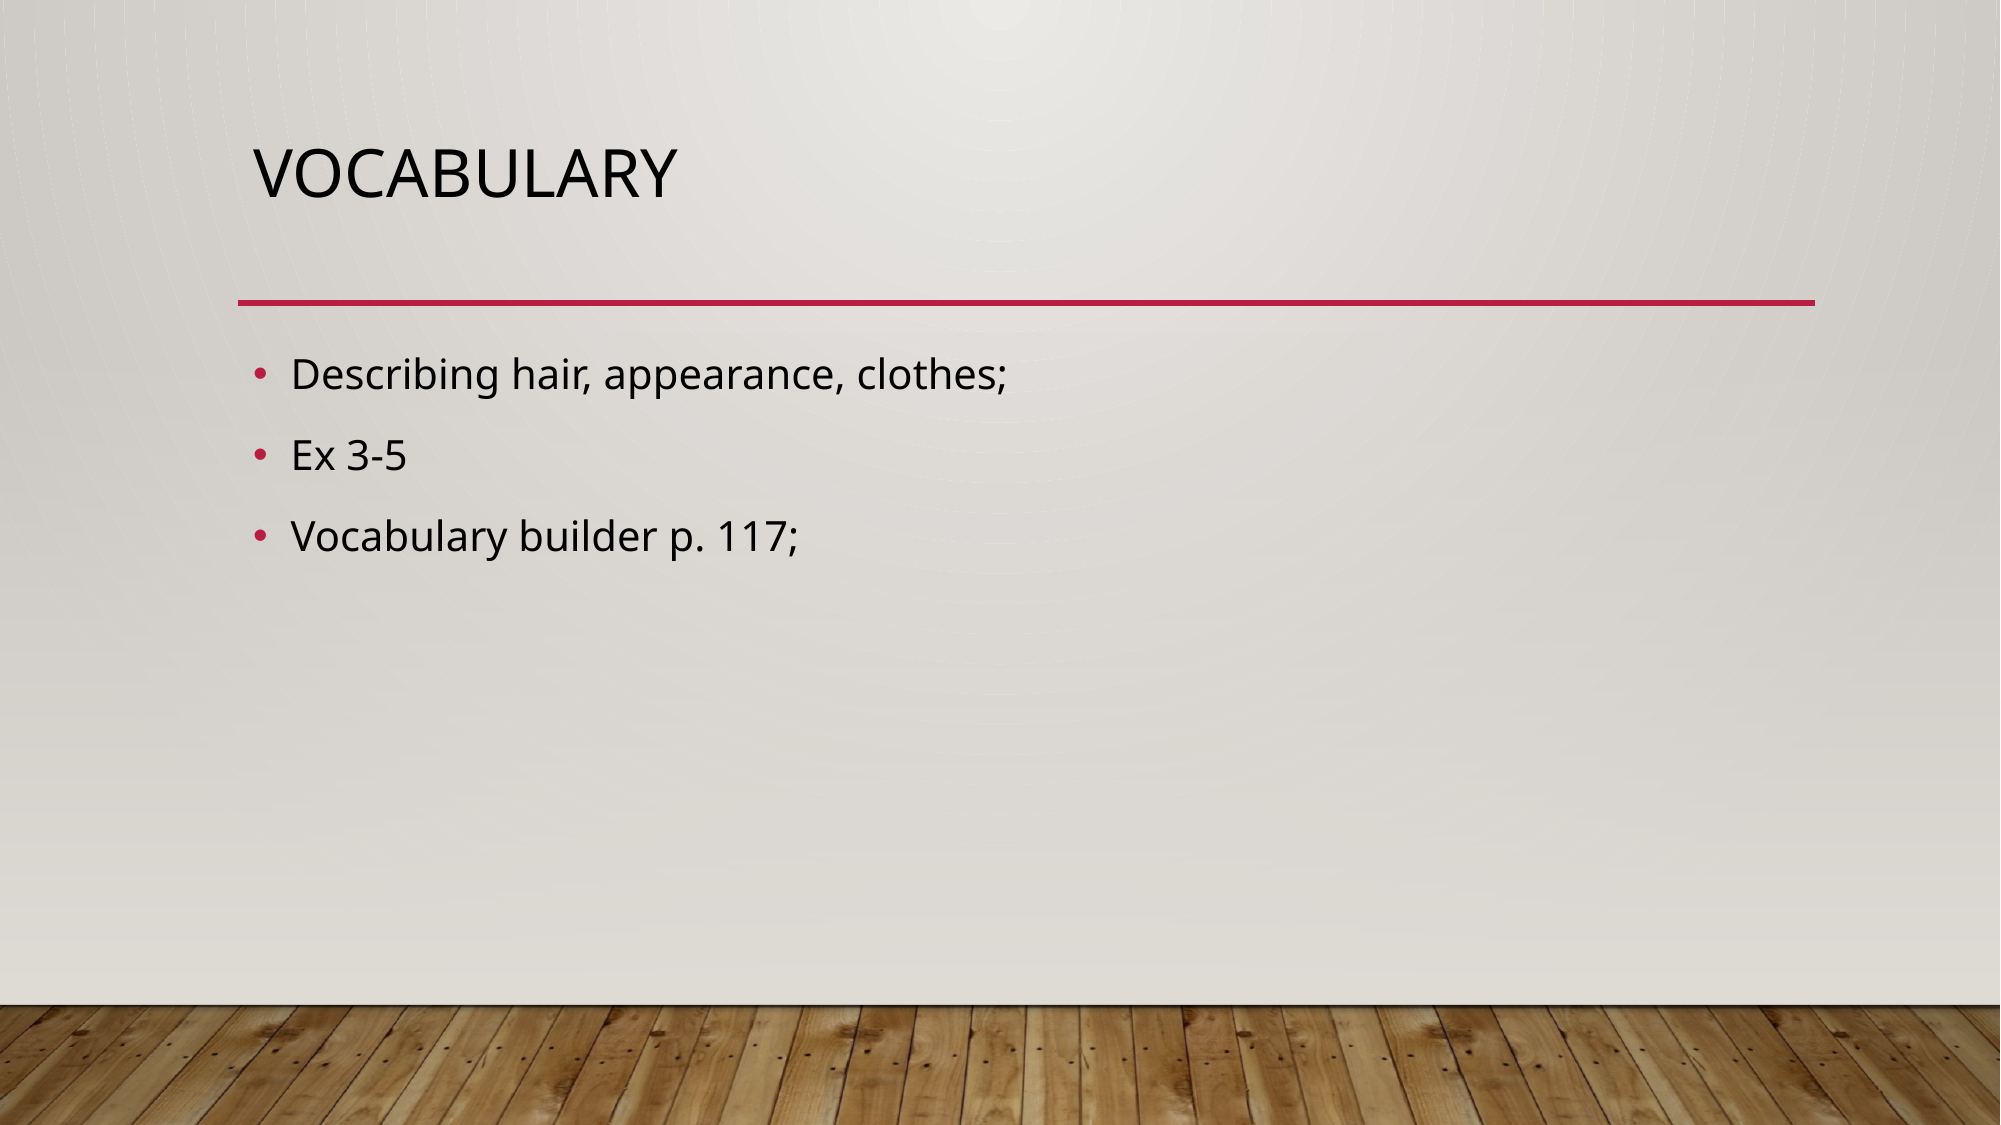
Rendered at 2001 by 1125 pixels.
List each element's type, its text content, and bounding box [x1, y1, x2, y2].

title Vocabulary [238, 131, 1814, 305]
list Describing hair, appearance, clothes; Ex 3-5 Vocabulary builder p. 117; [238, 330, 1814, 897]
picture [0, 1005, 2000, 1125]
